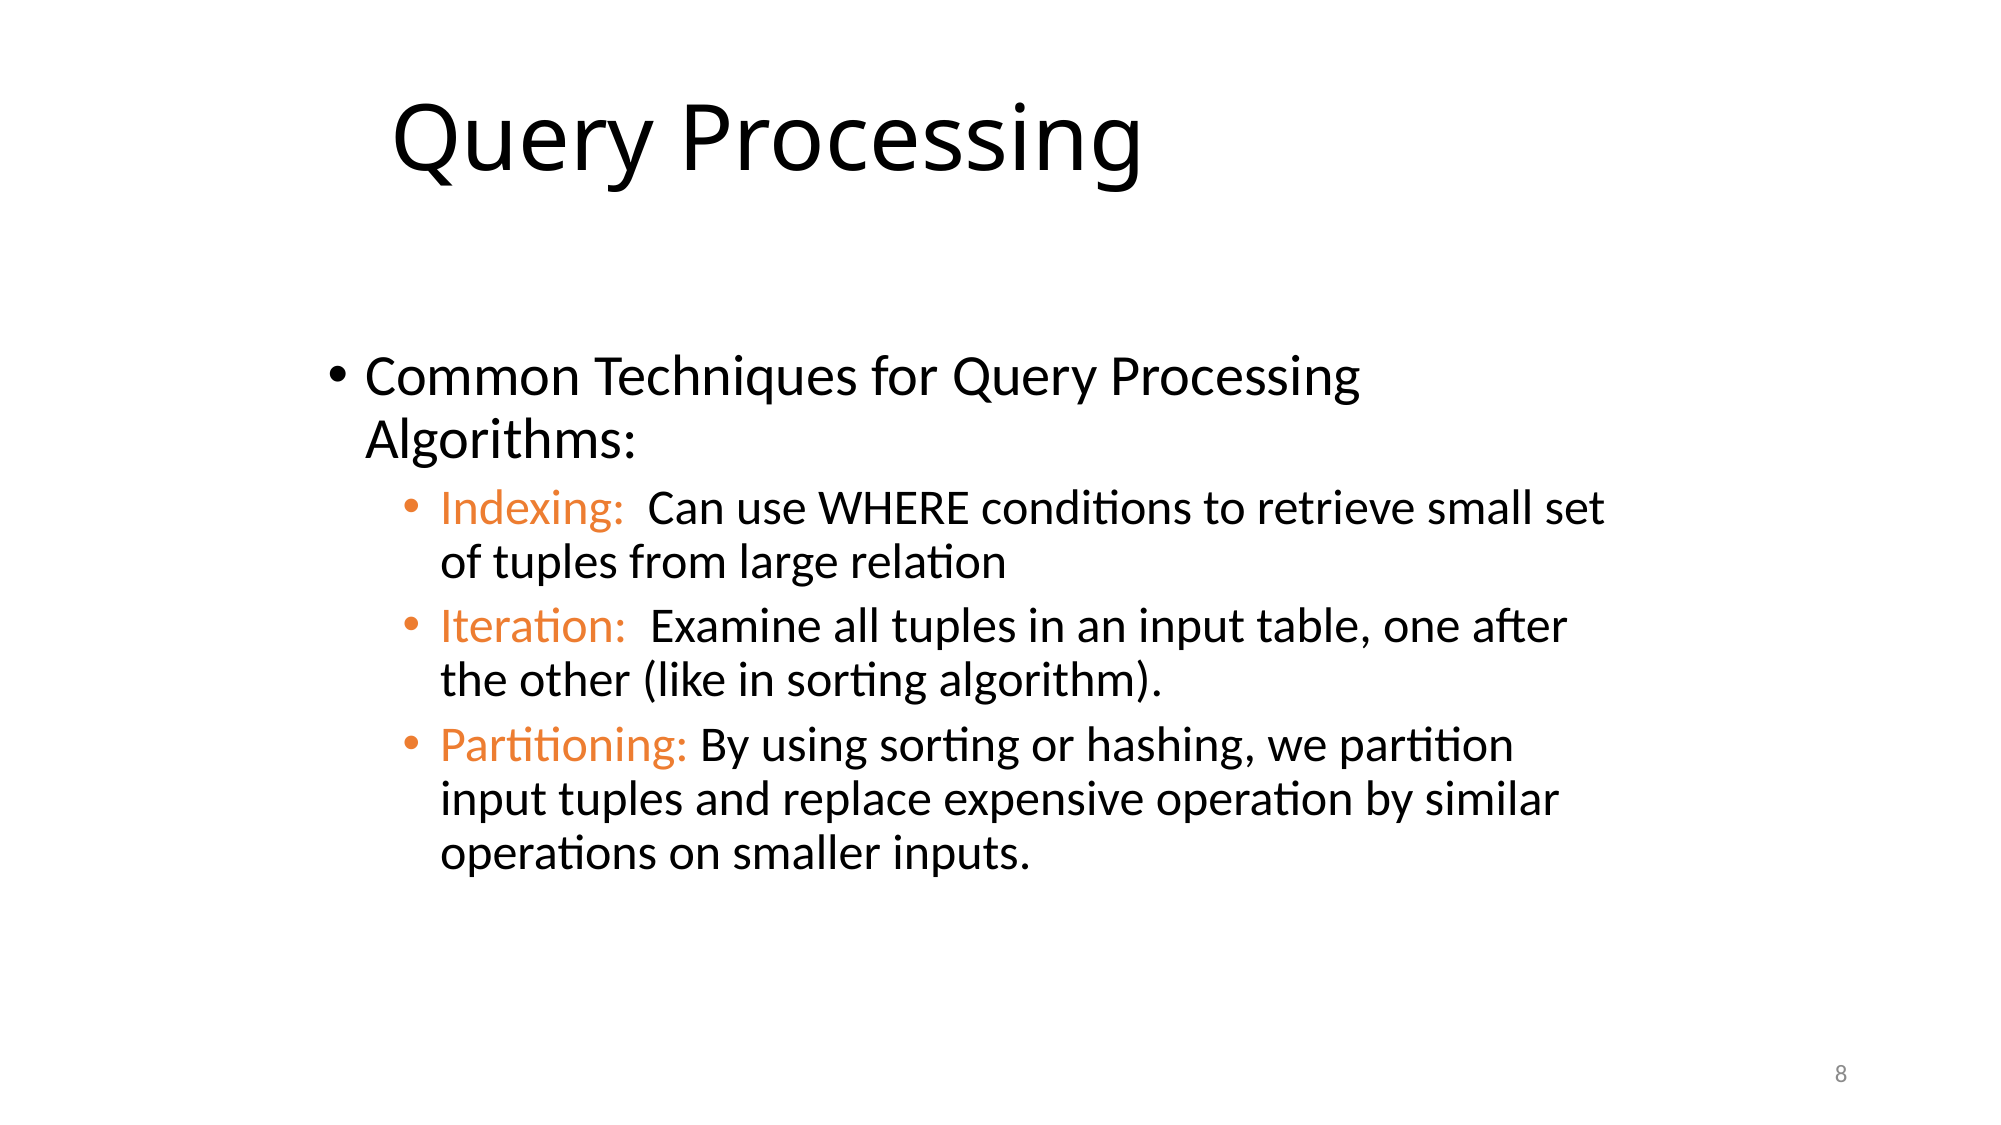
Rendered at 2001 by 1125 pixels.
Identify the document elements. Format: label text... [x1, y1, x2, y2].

list Common Techniques for Query Processing Algorithms: Indexing: Can use WHERE conditions to retrieve small set of tuples from large relation Iteration: Examine all tuples in an input table, one after the other (like in sorting algorithm). Partitioning: By using sorting or hashing, we partition input tuples and replace expensive operation by similar operations on smaller inputs. [312, 337, 1625, 1125]
title Query Processing [375, 50, 1650, 232]
slide_number 8 [1412, 1042, 1863, 1103]
